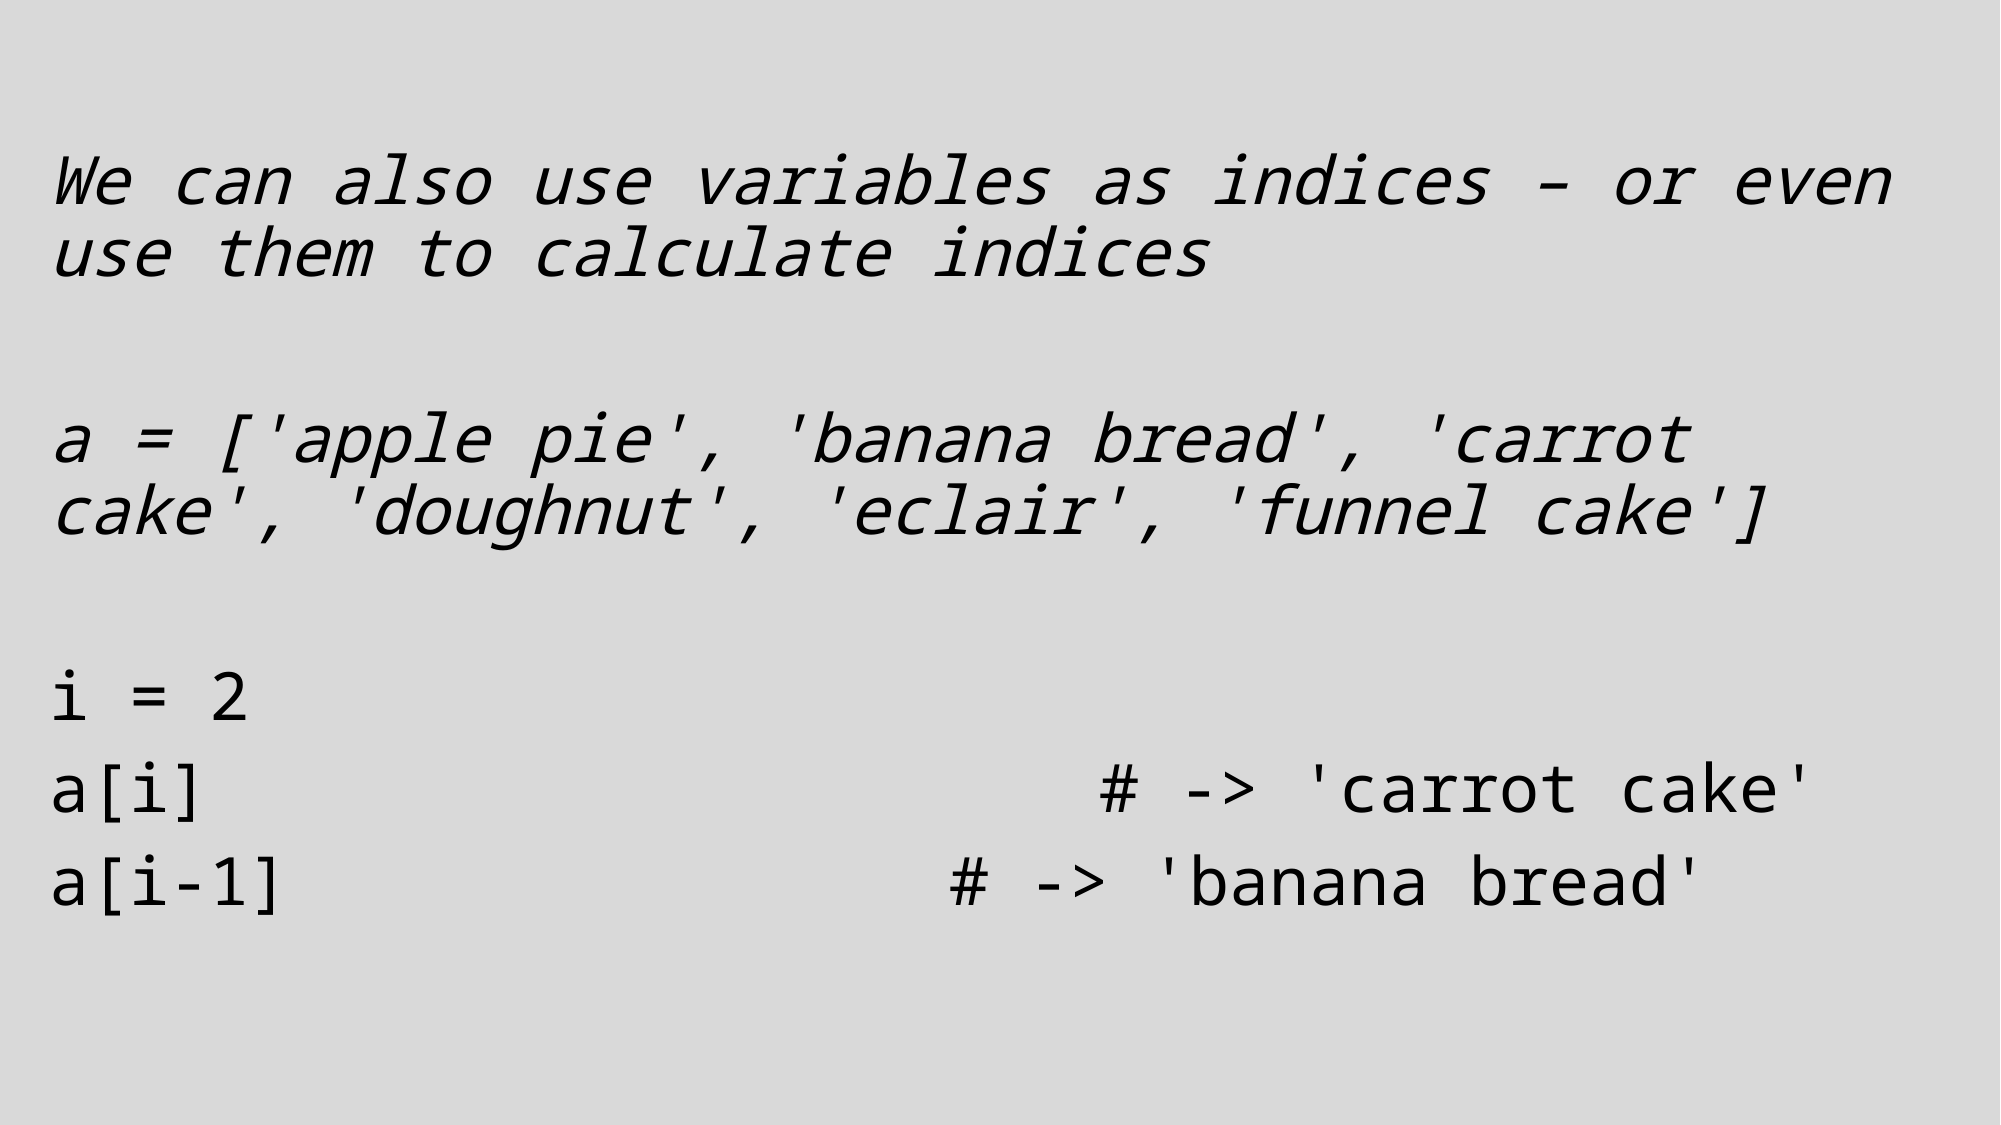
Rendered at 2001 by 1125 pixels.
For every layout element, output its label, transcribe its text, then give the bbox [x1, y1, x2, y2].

list We can also use variables as indices – or even use them to calculate indices a = ['apple pie', 'banana bread', 'carrot cake', 'doughnut', 'eclair', 'funnel cake'] i = 2 a[i] # -> 'carrot cake' a[i-1] # -> 'banana bread' [34, 39, 1972, 1103]
